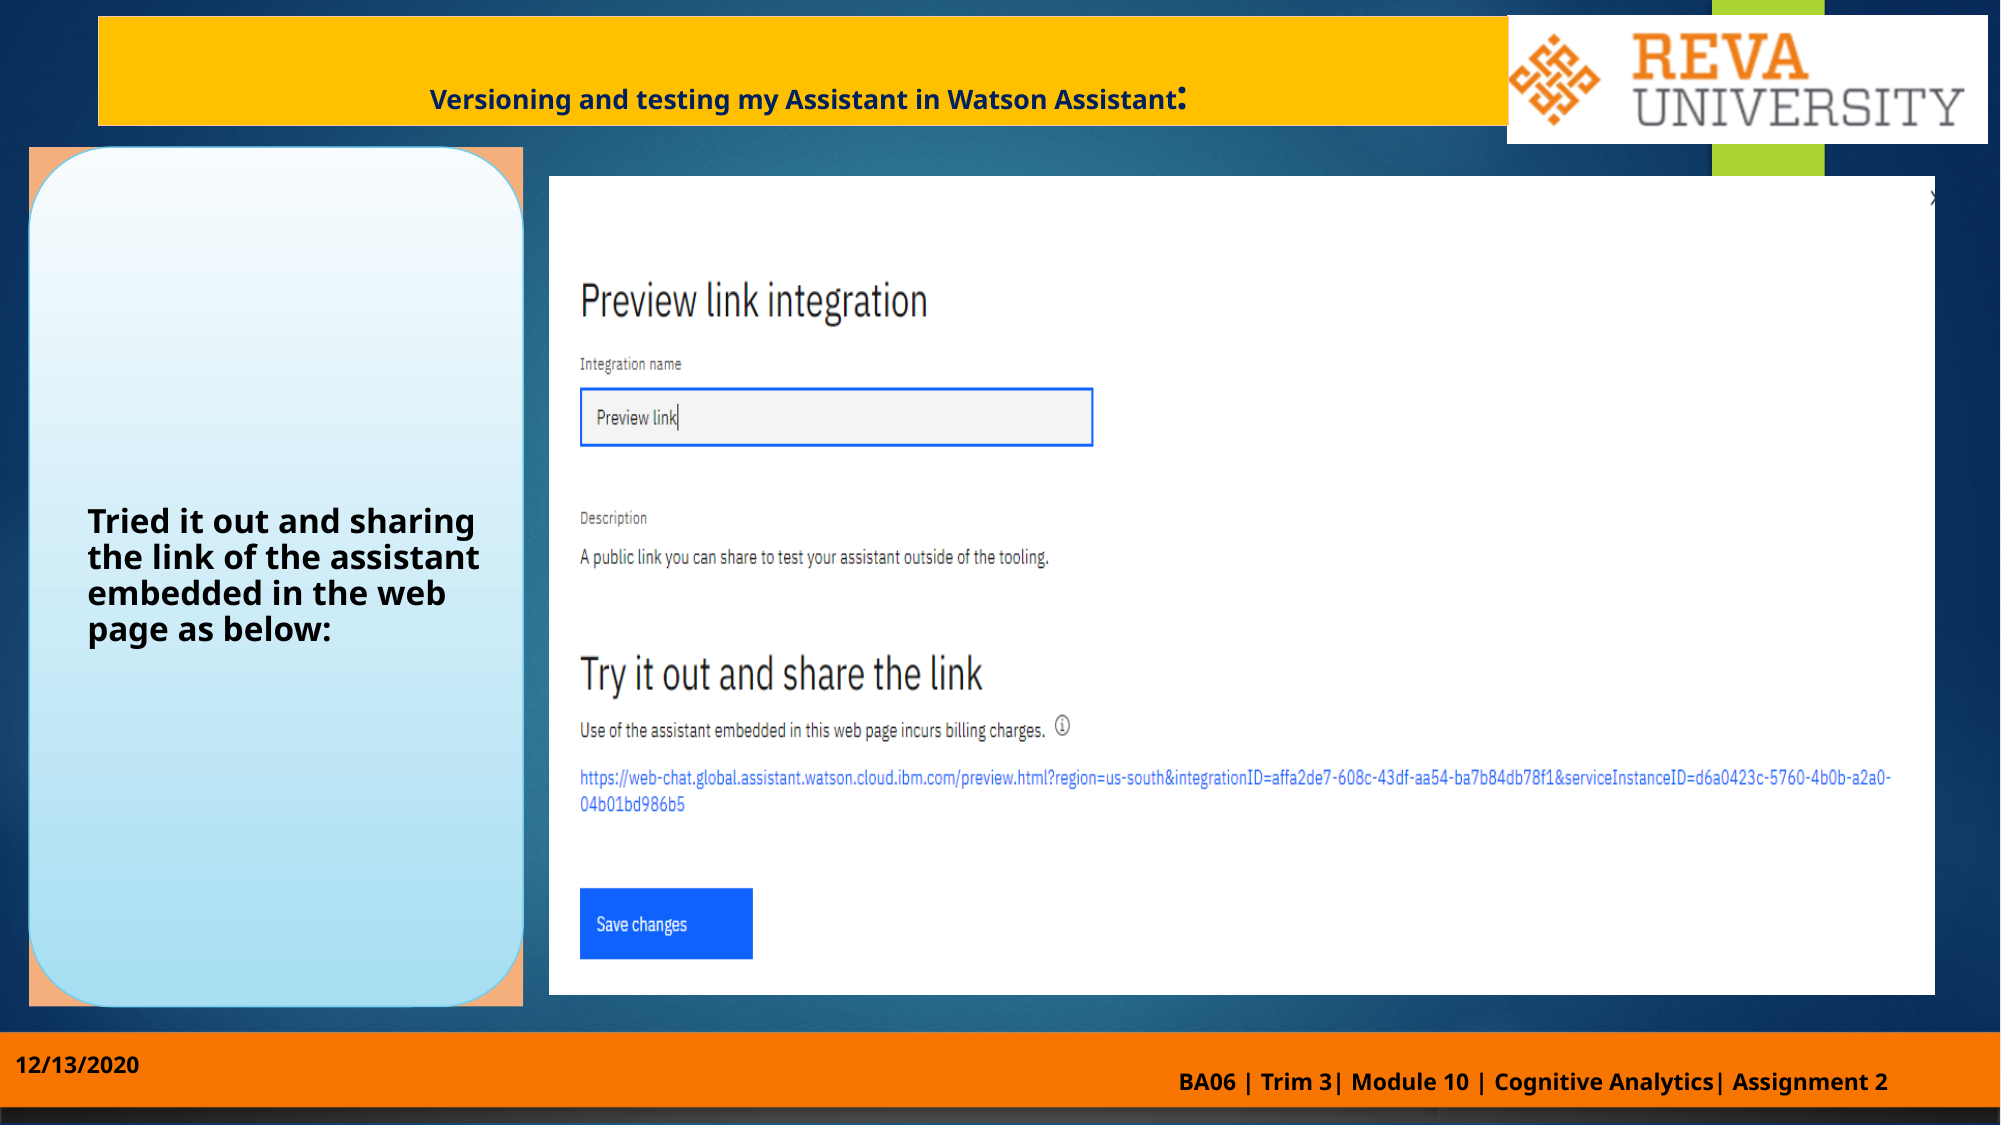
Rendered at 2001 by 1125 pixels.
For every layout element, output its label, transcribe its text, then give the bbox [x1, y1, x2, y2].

text_box Versioning and testing my Assistant in Watson Assistant: [98, 16, 1509, 126]
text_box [28, 146, 524, 1007]
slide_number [0, 1042, 588, 1103]
footer BA06 | Trim 3| Module 10 | Cognitive Analytics| Assignment 2 [1163, 1042, 1953, 1103]
picture [0, 0, 2000, 1125]
